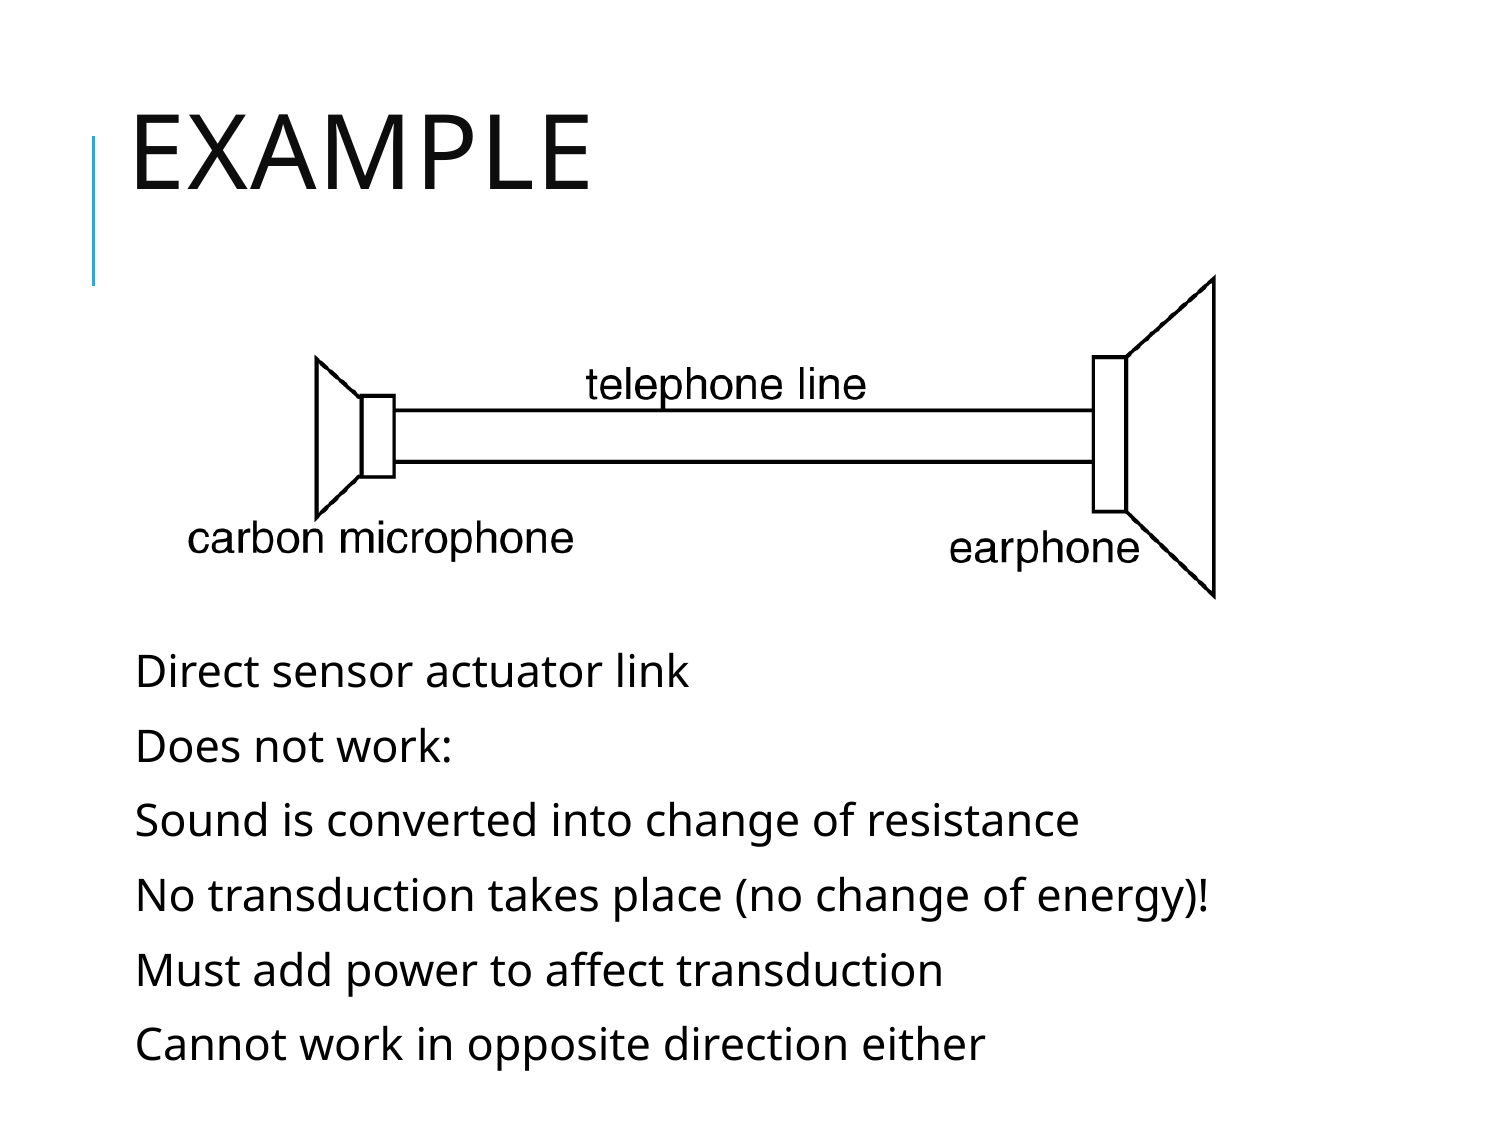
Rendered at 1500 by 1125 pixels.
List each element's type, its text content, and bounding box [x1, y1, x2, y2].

title Example [112, 99, 1388, 220]
list Direct sensor actuator link Does not work: Sound is converted into change of resistance No transduction takes place (no change of energy)! Must add power to affect transduction Cannot work in opposite direction either [112, 641, 1388, 1079]
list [187, 274, 1216, 601]
